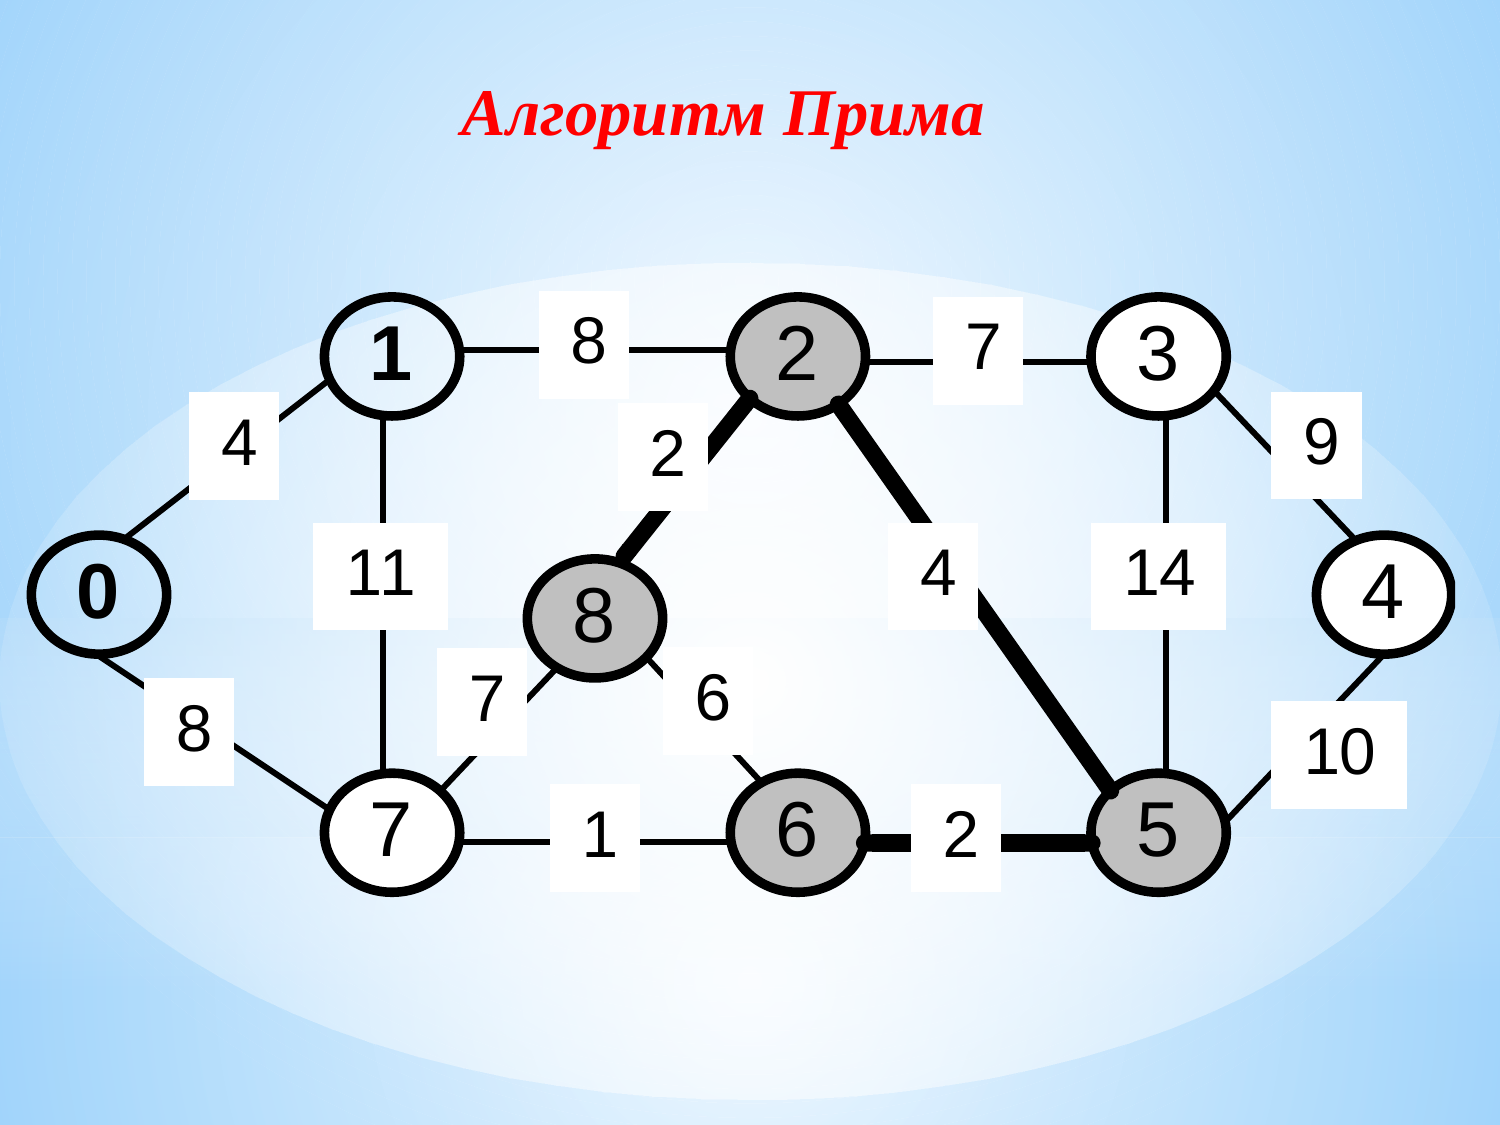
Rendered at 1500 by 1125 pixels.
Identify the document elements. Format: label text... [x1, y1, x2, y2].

picture [17, 278, 1456, 916]
list Алгоритм Прима [194, 60, 1245, 149]
